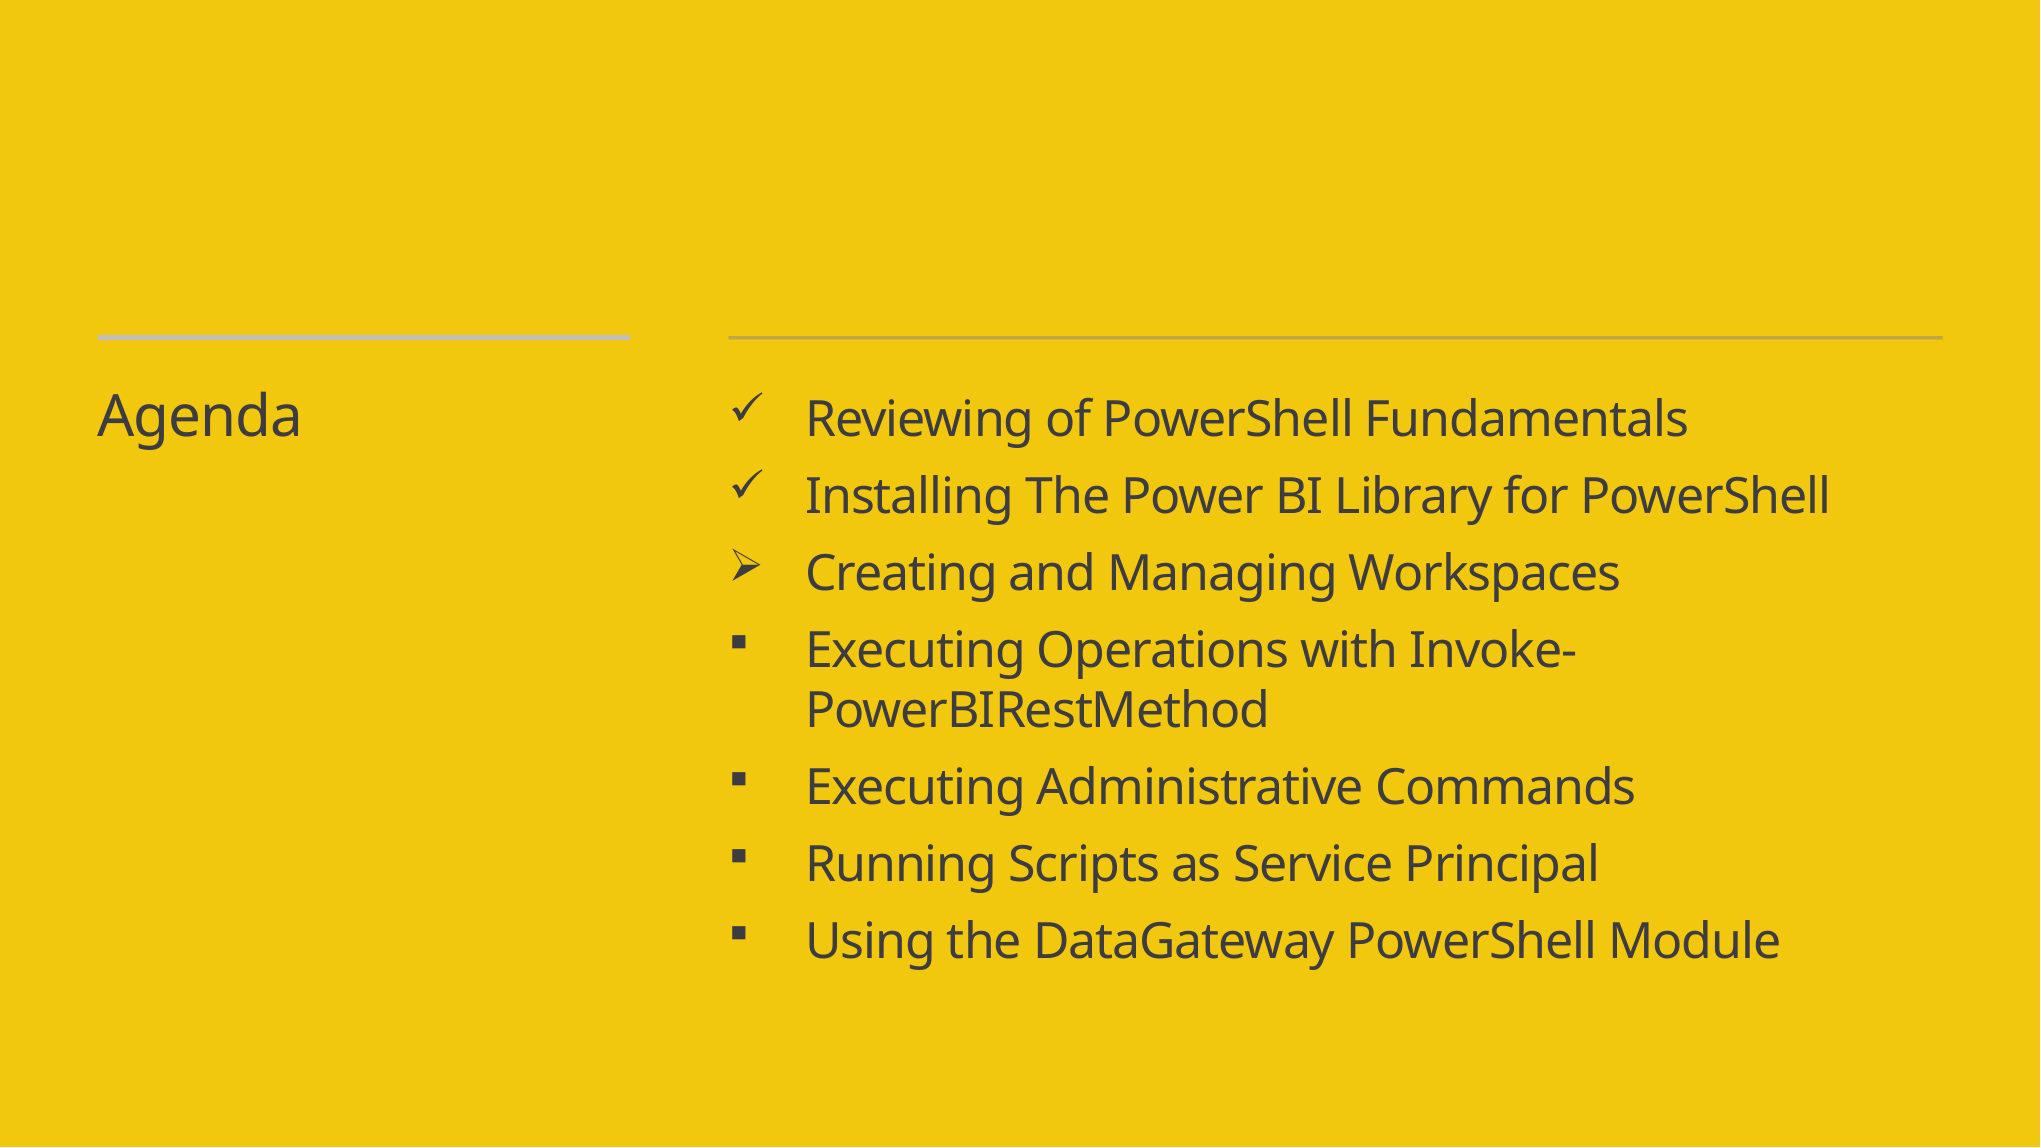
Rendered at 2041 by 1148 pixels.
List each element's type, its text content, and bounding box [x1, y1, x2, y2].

list Reviewing of PowerShell Fundamentals Installing The Power BI Library for PowerShell Creating and Managing Workspaces Executing Operations with Invoke-PowerBIRestMethod Executing Administrative Commands Running Scripts as Service Principal Using the DataGateway PowerShell Module [728, 386, 2008, 989]
title Agenda [97, 386, 631, 451]
